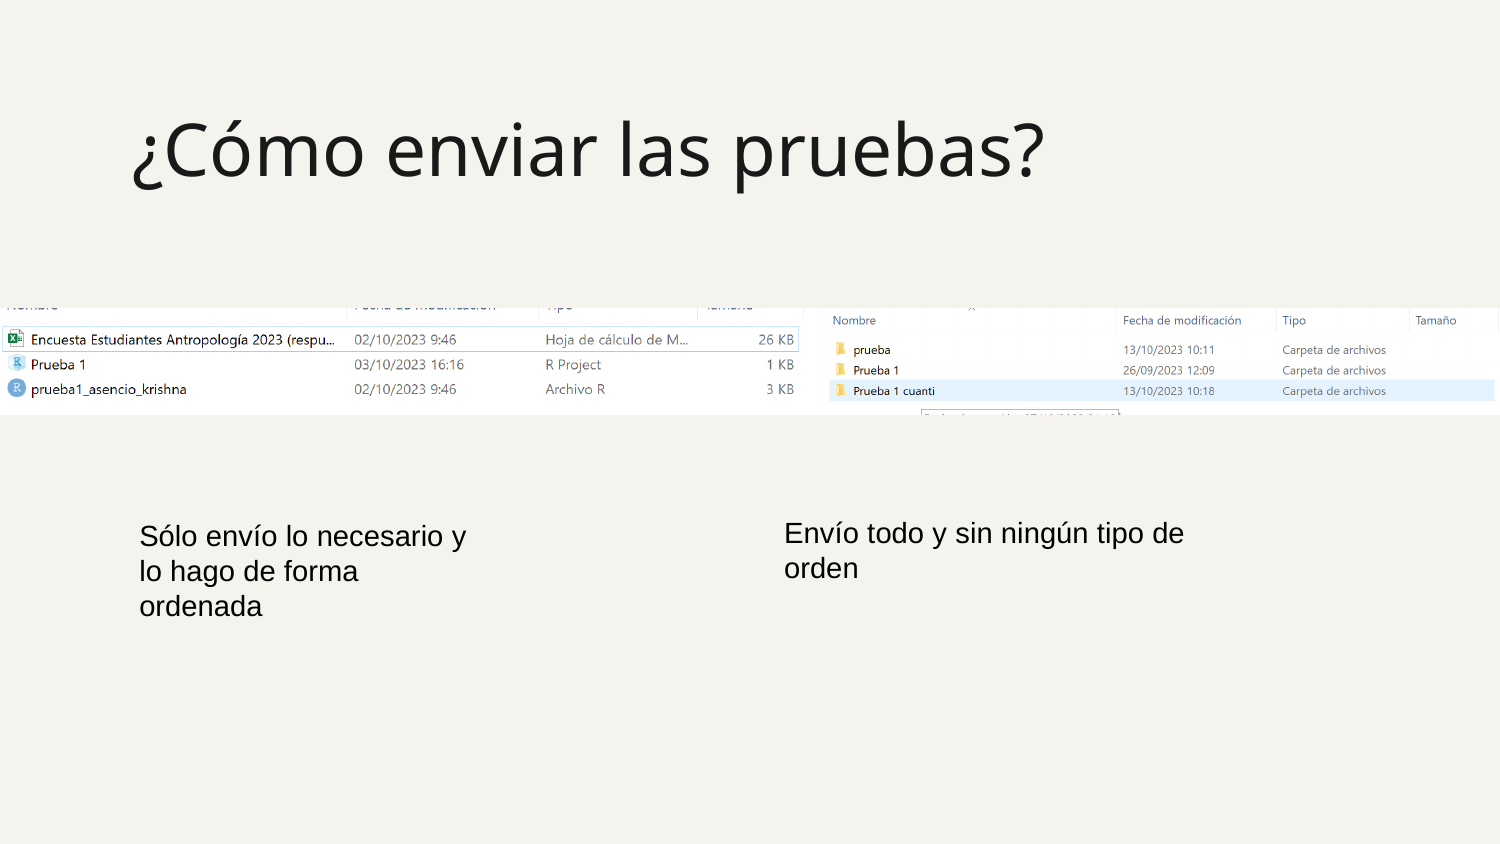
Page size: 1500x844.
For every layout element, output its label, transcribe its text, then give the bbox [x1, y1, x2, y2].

text_box Envío todo y sin ningún tipo de orden [769, 506, 1279, 592]
title ¿Cómo enviar las pruebas? [116, 88, 1383, 167]
text_box Sólo envío lo necesario y lo hago de forma ordenada [124, 509, 484, 630]
picture [0, 308, 1500, 416]
